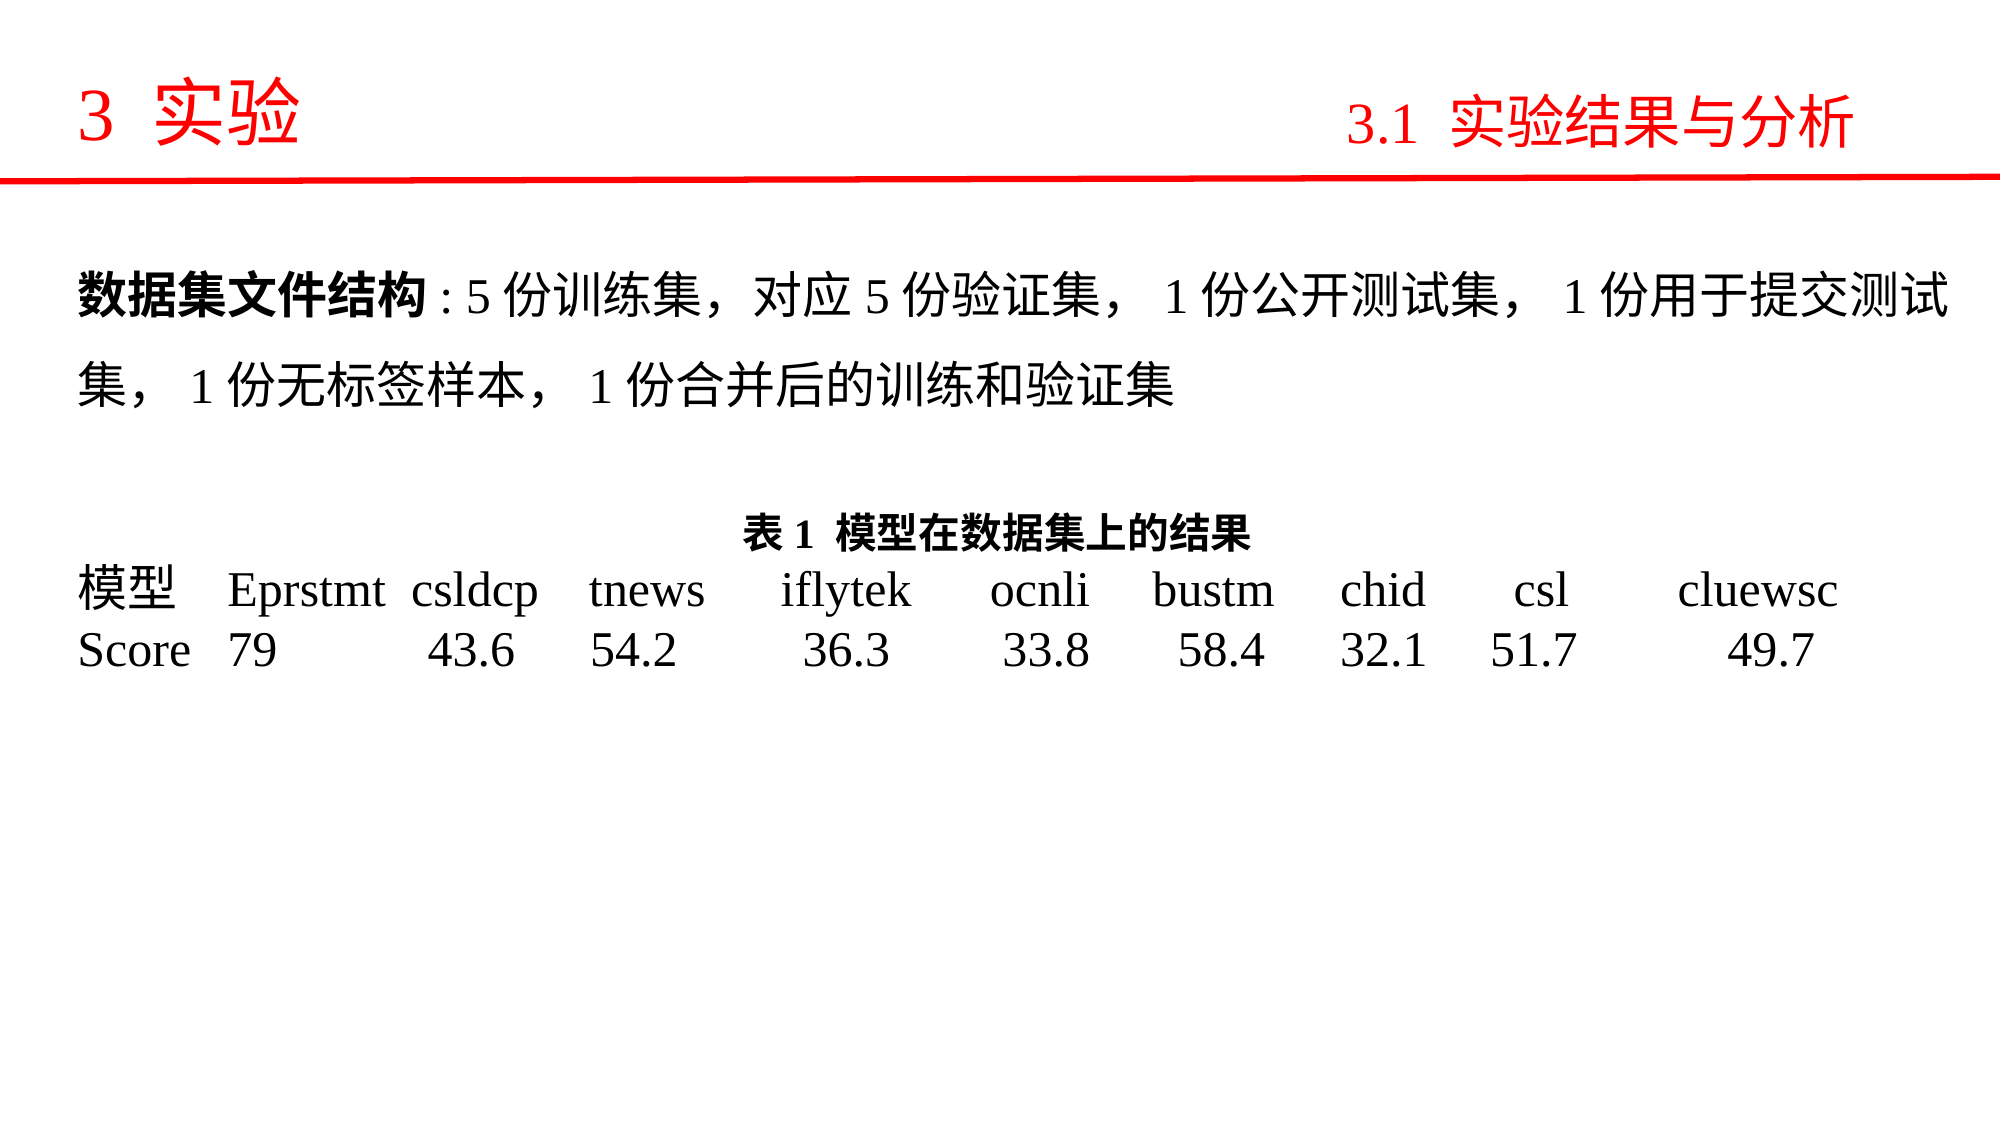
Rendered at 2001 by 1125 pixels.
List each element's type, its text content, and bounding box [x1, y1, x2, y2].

text_box 3 实验 [62, 57, 464, 163]
text_box 3.1 实验结果与分析 [1332, 77, 1991, 163]
text_box 表1 模型在数据集上的结果 模型 Eprstmt csldcp tnews iflytek ocnli bustm chid csl cluewsc Score 79 43.6 54.2 36.3 33.8 58.4 32.1 51.7 49.7 [62, 499, 1932, 685]
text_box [0, 176, 2000, 182]
text_box 数据集文件结构: 5份训练集，对应5份验证集，1份公开测试集，1份用于提交测试集，1份无标签样本，1份合并后的训练和验证集 [62, 225, 1976, 421]
